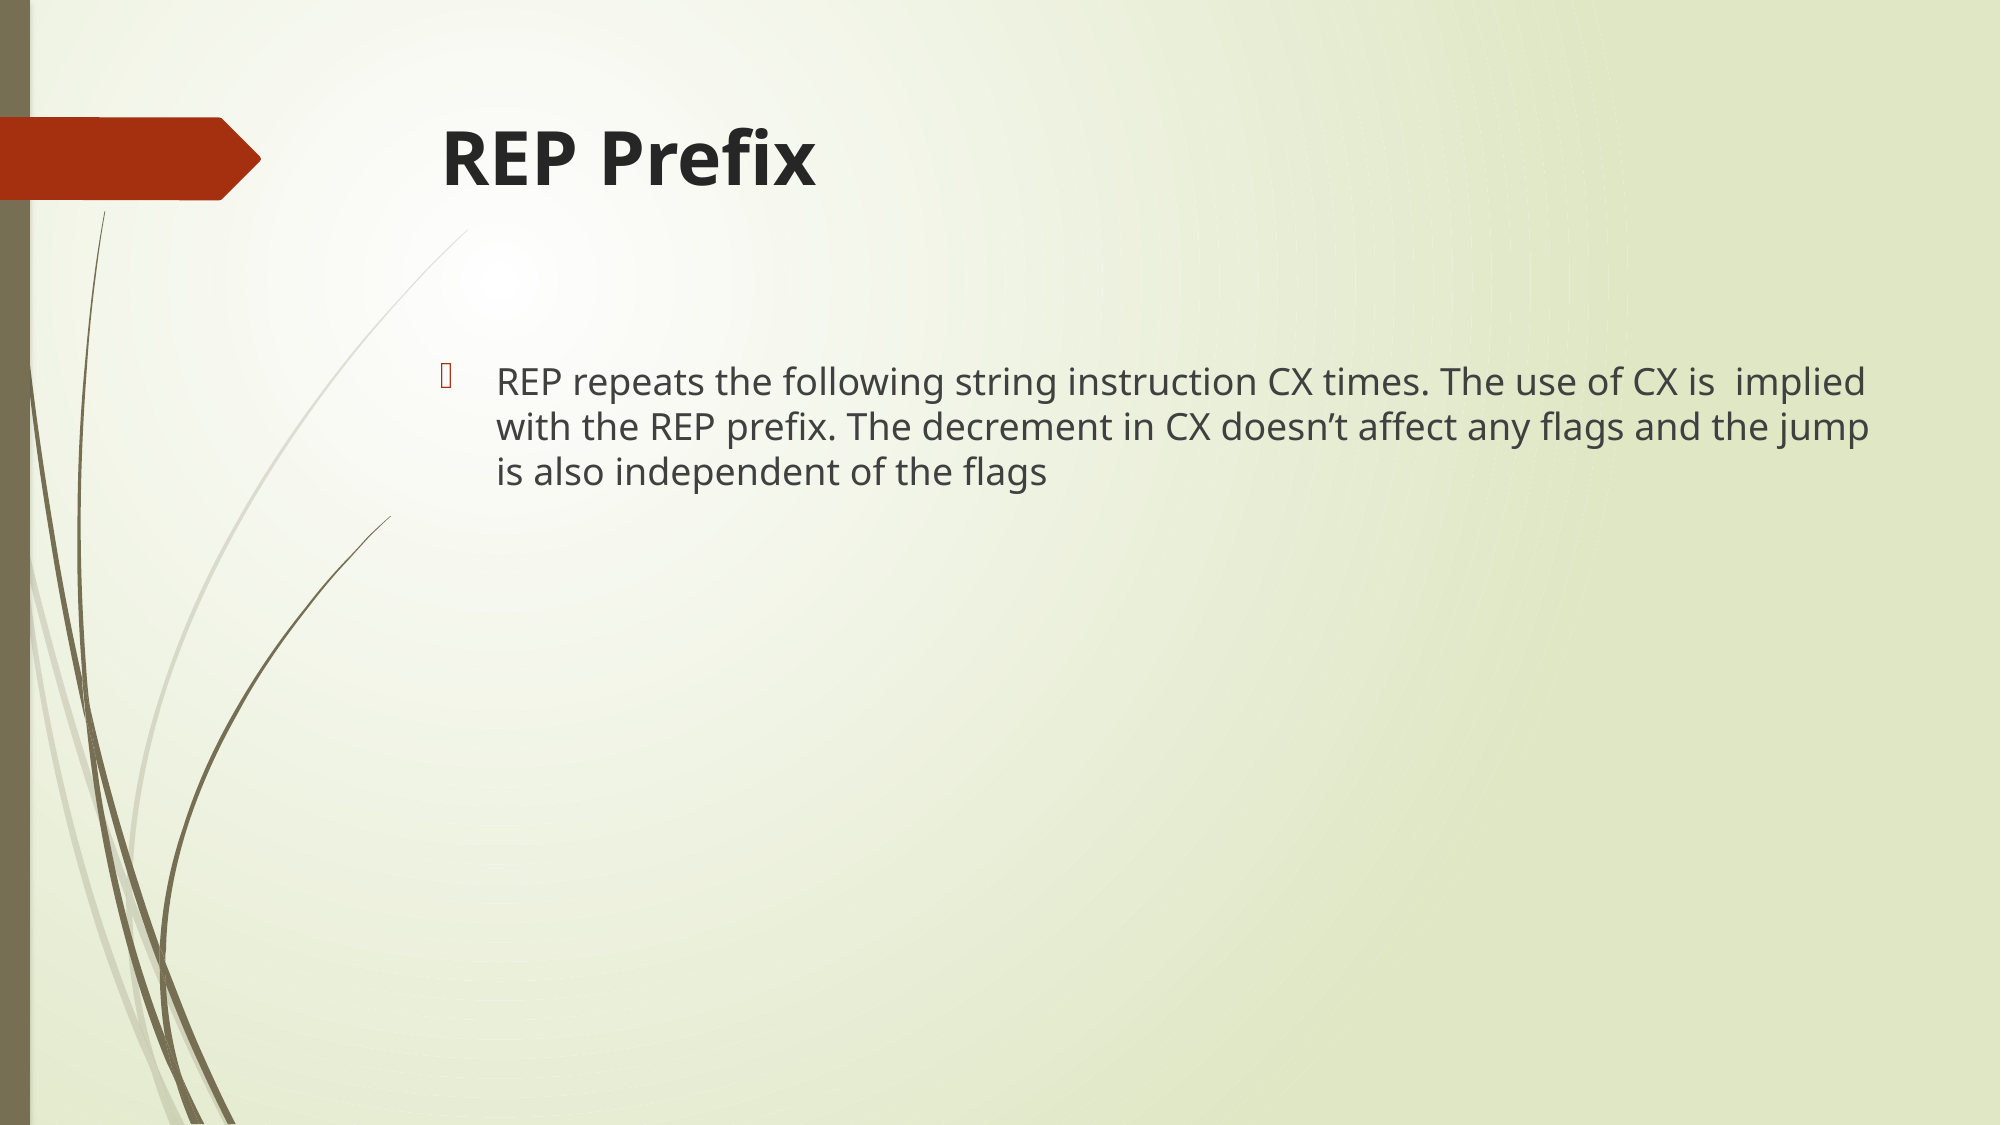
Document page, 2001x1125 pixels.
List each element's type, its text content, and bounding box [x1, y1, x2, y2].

list REP repeats the following string instruction CX times. The use of CX is implied with the REP prefix. The decrement in CX doesn’t affect any flags and the jump is also independent of the flags [424, 350, 1888, 970]
title REP Prefix [425, 102, 1888, 313]
